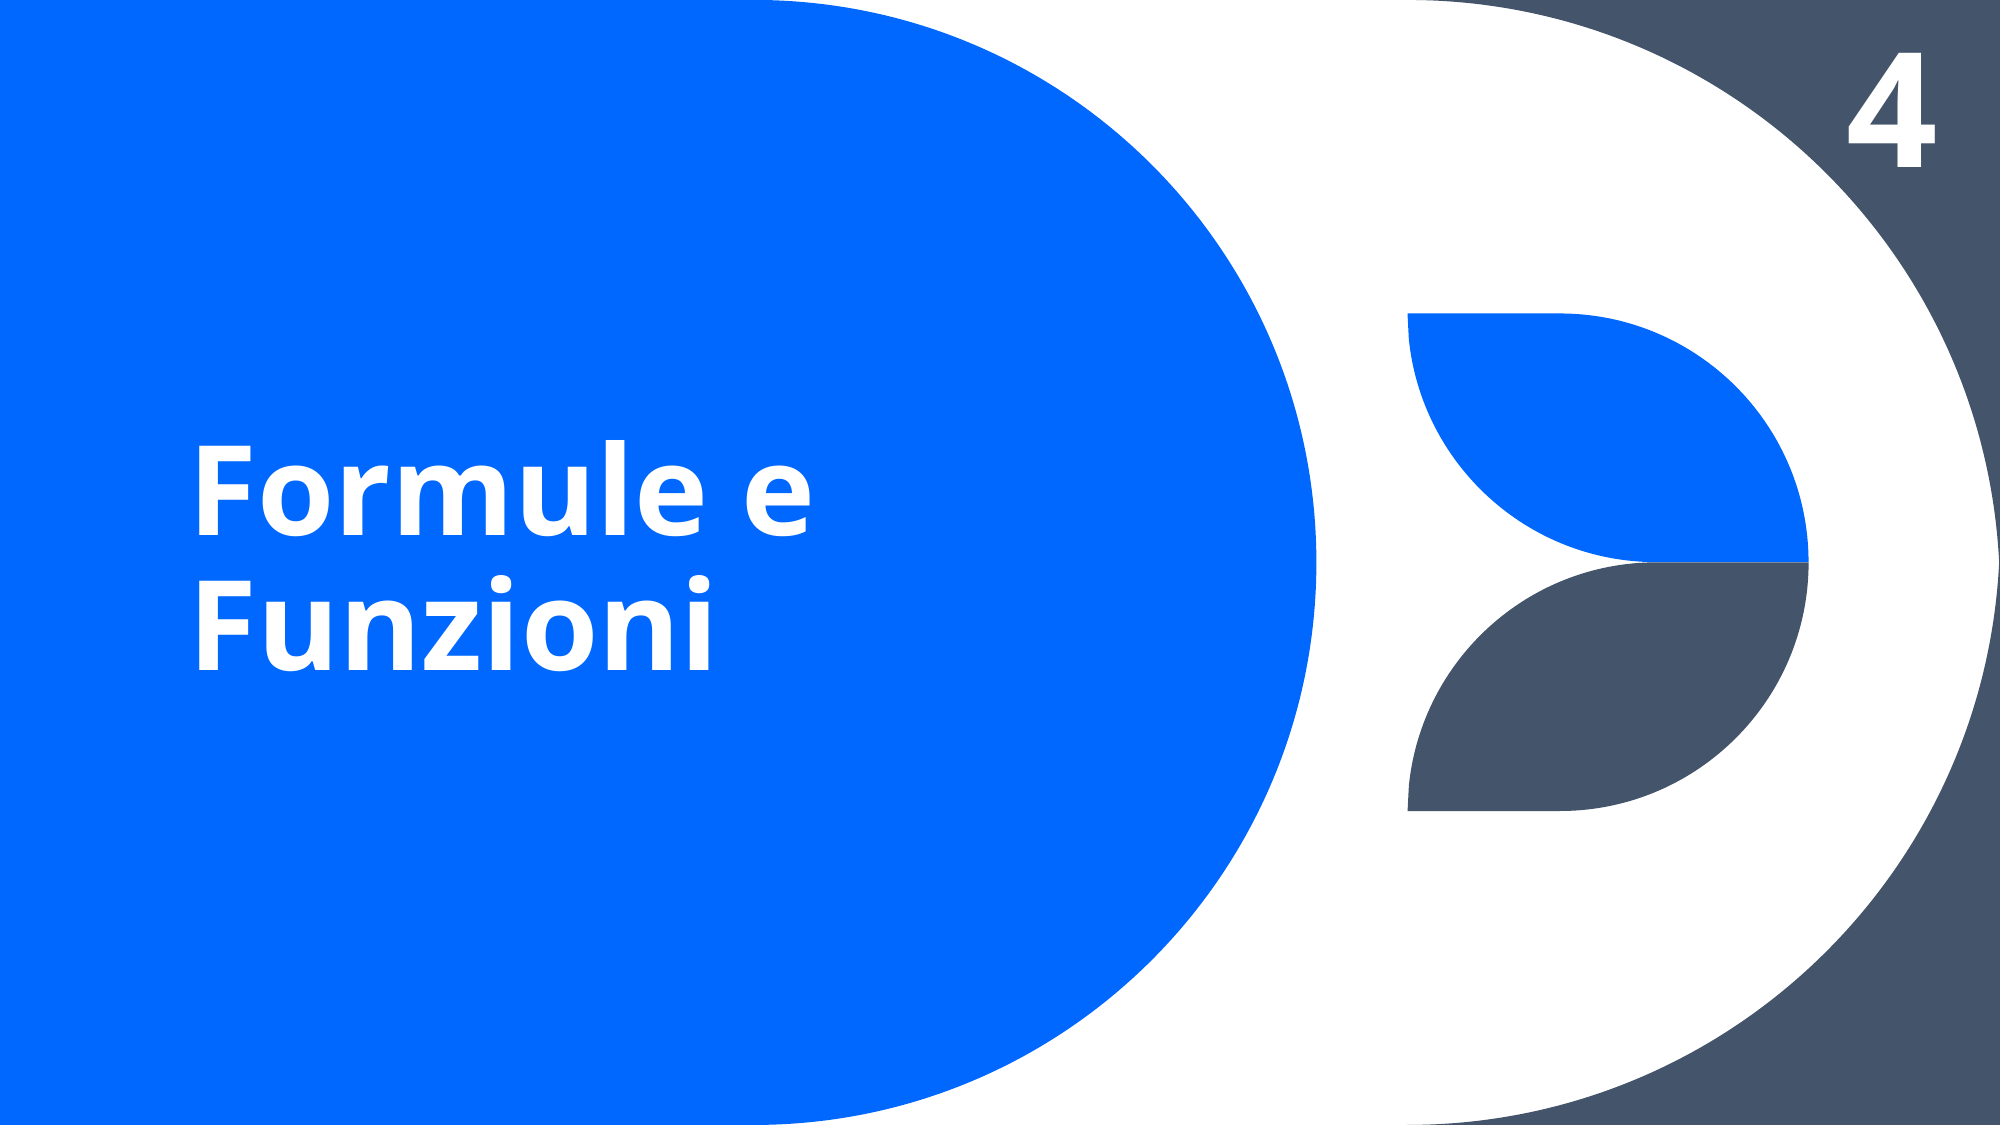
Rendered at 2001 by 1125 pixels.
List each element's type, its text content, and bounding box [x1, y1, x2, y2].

text_box 4 [1783, 0, 2000, 207]
title Formule e Funzioni [173, 366, 1199, 759]
